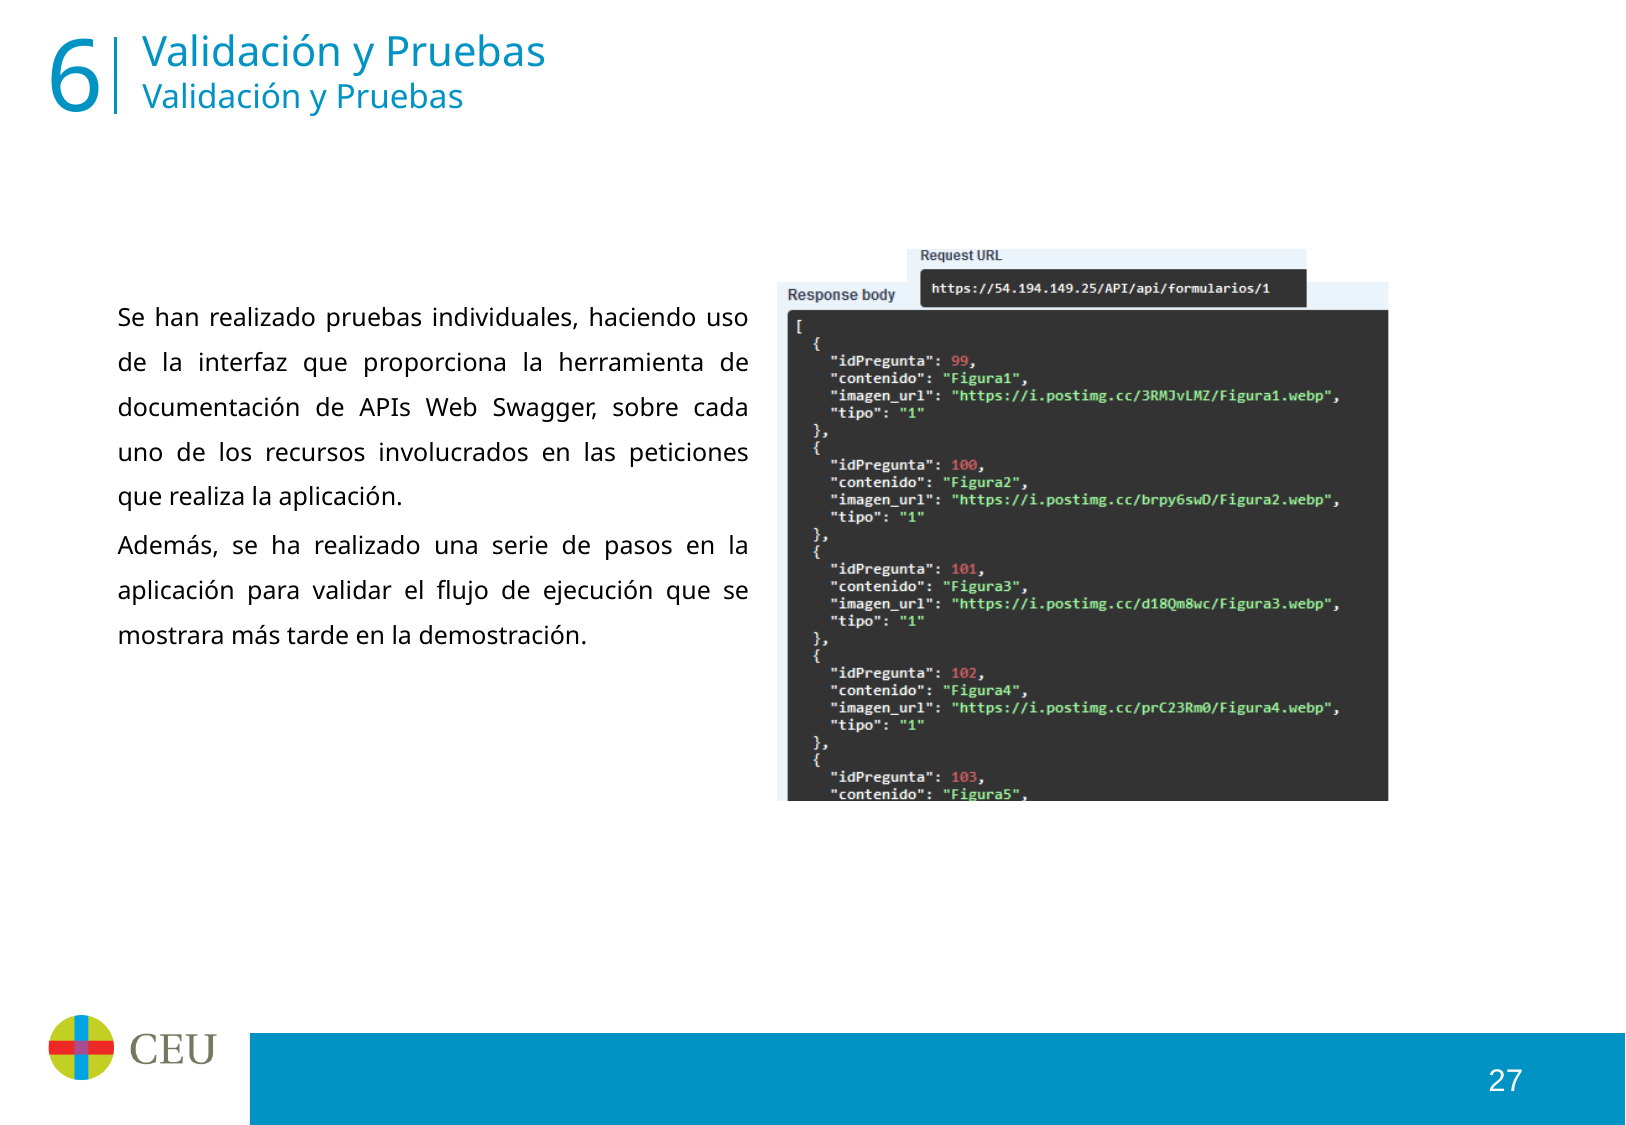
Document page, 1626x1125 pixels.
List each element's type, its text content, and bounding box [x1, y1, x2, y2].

picture [46, 1010, 222, 1083]
slide_number 27 [1335, 1058, 1539, 1109]
picture [776, 249, 1389, 801]
text_box 6 [31, 3, 103, 139]
list Se han realizado pruebas individuales, haciendo uso de la interfaz que proporciona la herramienta de documentación de APIs Web Swagger, sobre cada uno de los recursos involucrados en las peticiones que realiza la aplicación. Además, se ha realizado una serie de pasos en la aplicación para validar el flujo de ejecución que se mostrara más tarde en la demostración. [102, 278, 766, 516]
title Validación y Pruebas Validación y Pruebas [127, 40, 1593, 100]
